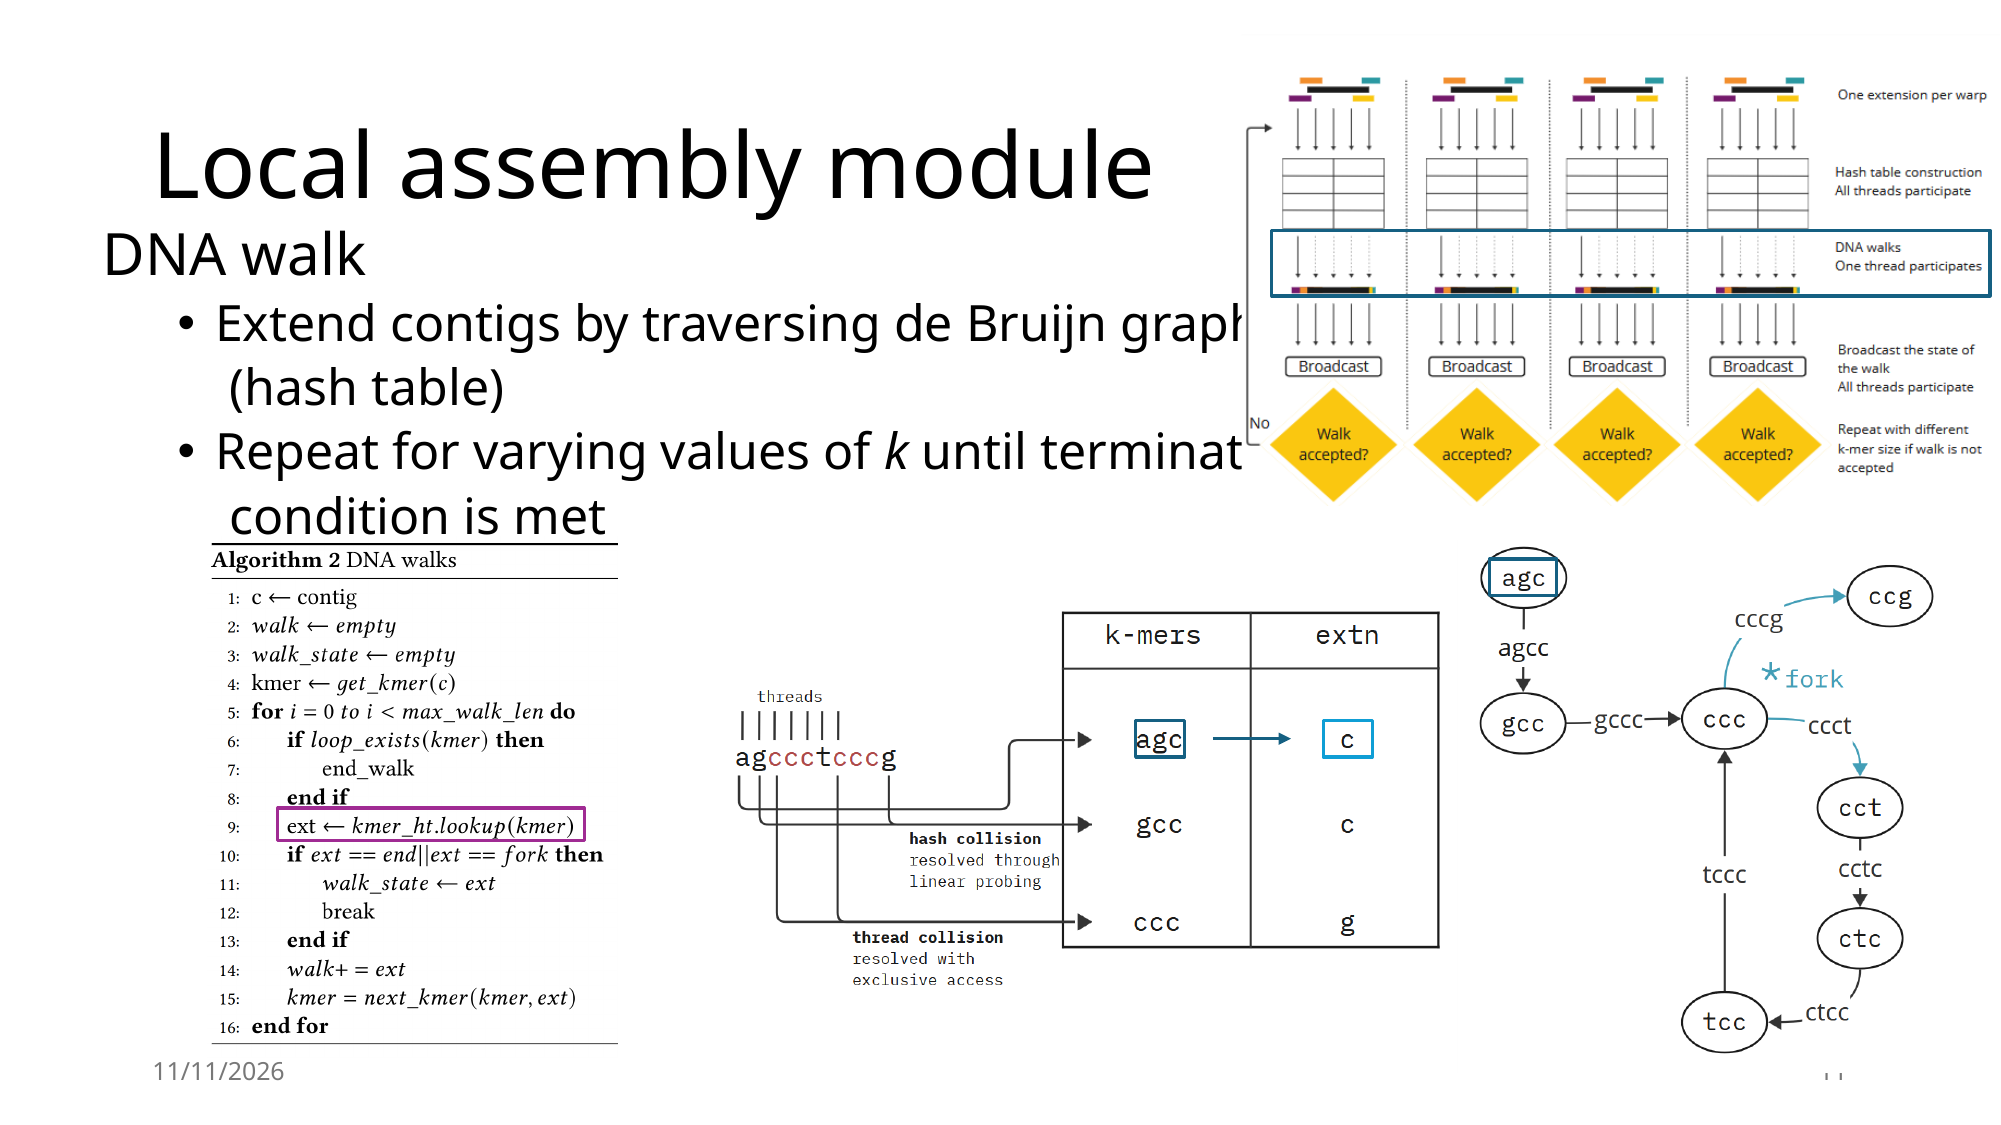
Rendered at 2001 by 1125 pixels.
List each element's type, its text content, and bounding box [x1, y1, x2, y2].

list DNA walk Extend contigs by traversing de Bruijn graph (hash table) Repeat for varying values of k until termination condition is met [87, 217, 1813, 1043]
title Local assembly module [137, 59, 1240, 217]
picture [711, 539, 1958, 1074]
picture [206, 536, 619, 1059]
picture [1240, 33, 2000, 507]
slide_number 11 [1412, 1042, 1863, 1103]
slide_number 13-Feb-25 [137, 1042, 588, 1103]
